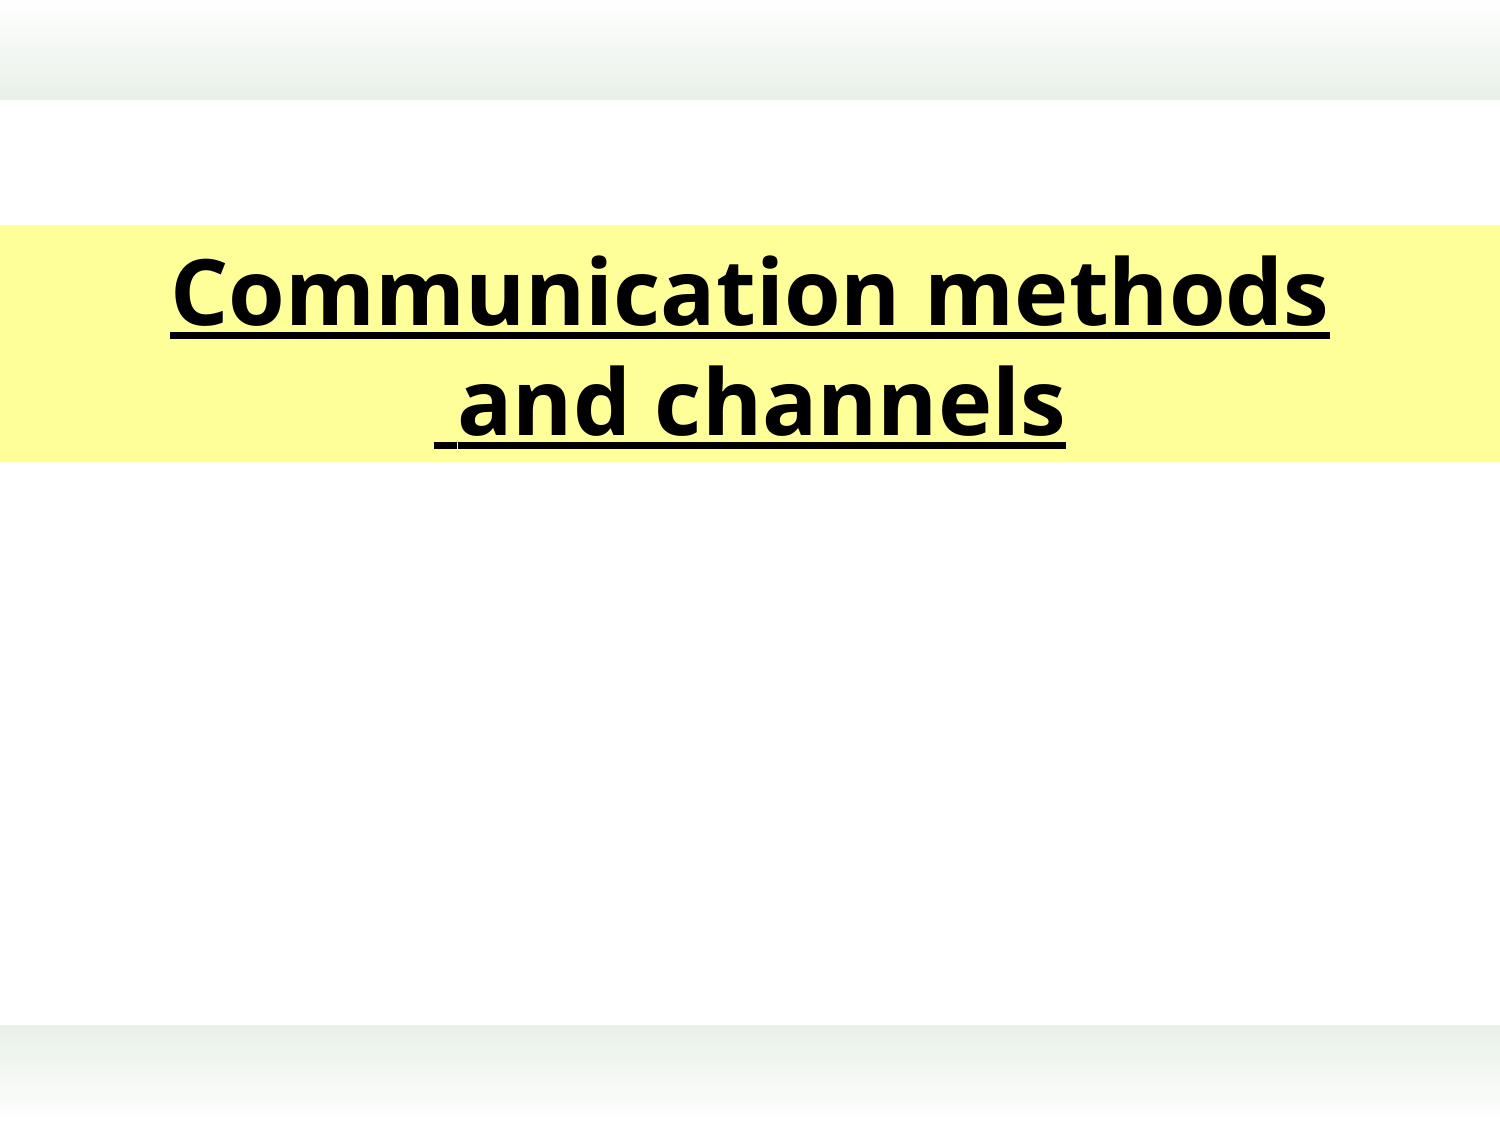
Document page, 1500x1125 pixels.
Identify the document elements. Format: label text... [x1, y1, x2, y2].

text_box Communication methods and channels [0, 224, 1500, 463]
text_box [0, 0, 1500, 100]
text_box [0, 1025, 1500, 1125]
